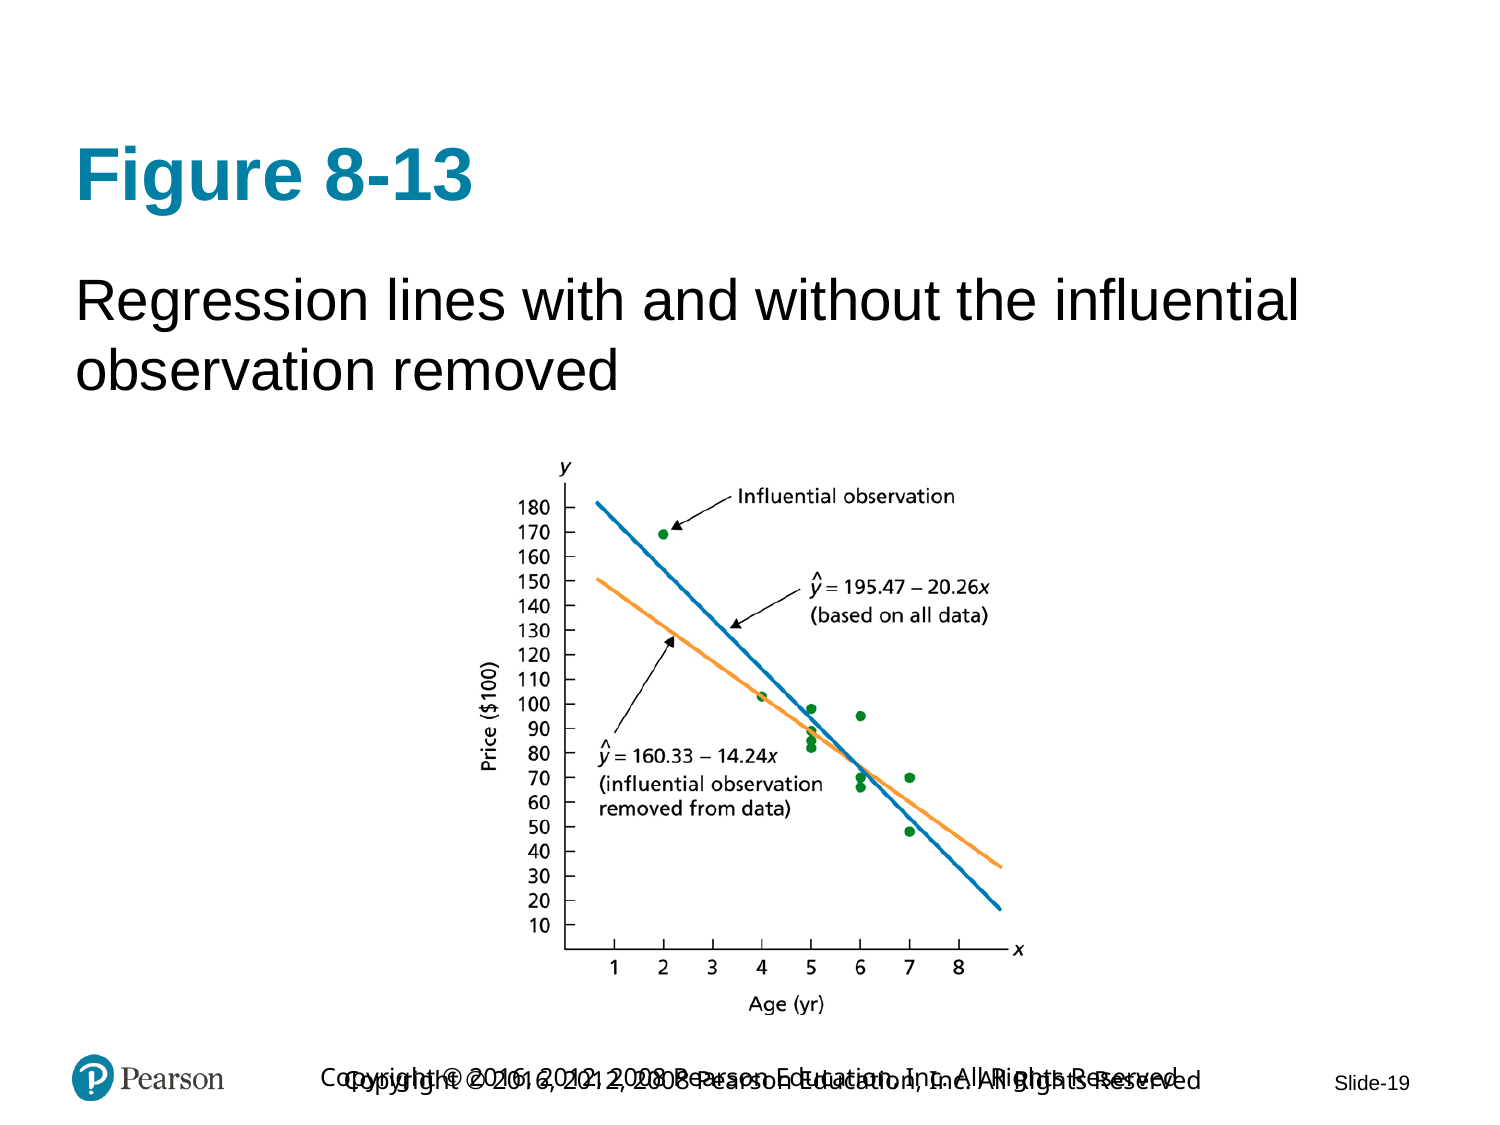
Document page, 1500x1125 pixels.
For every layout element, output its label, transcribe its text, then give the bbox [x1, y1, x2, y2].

title Figure 8-13 [75, 35, 1425, 216]
picture [81, 1064, 107, 1089]
list Regression lines with and without the influential observation removed [75, 262, 1425, 424]
picture [476, 452, 1024, 1016]
picture [72, 1087, 83, 1101]
picture [99, 1054, 224, 1101]
picture [72, 1054, 89, 1072]
